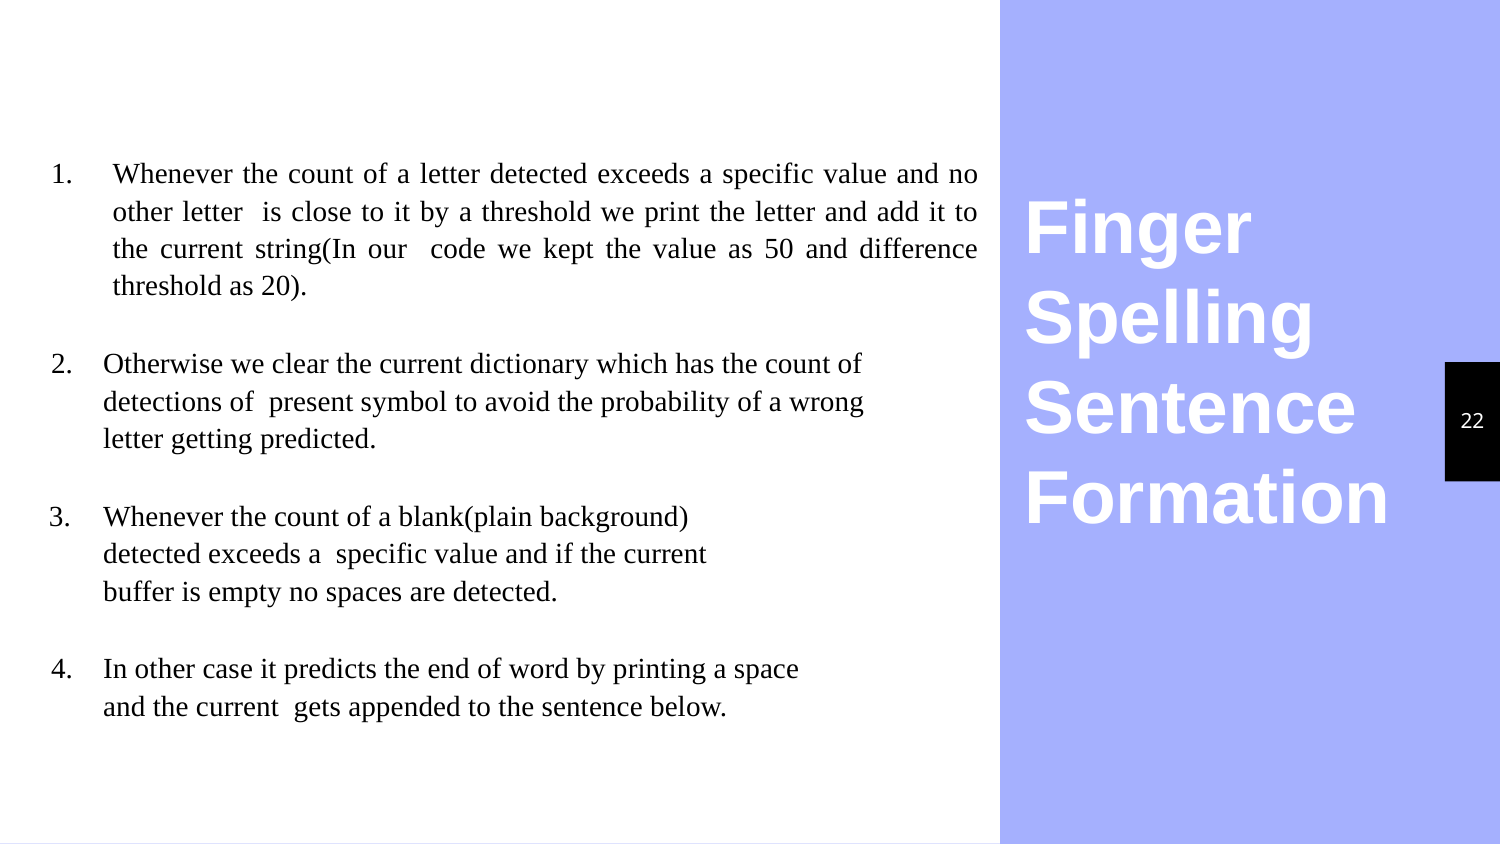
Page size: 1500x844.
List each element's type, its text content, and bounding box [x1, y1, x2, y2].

slide_number ‹#› [1444, 362, 1500, 482]
list Finger Spelling Sentence Formation [1007, 72, 1445, 646]
text_box Whenever the count of a letter detected exceeds a specific value and no other letter is close to it by a threshold we print the letter and add it to the current string(In our code we kept the value as 50 and difference threshold as 20). Otherwise we clear the current dictionary which has the count of detections of present symbol to avoid the probability of a wrong letter getting predicted. Whenever the count of a blank(plain background) detected exceeds a specific value and if the current buffer is empty no spaces are detected. In other case it predicts the end of word by printing a space and the current gets appended to the sentence below. [29, 137, 995, 738]
